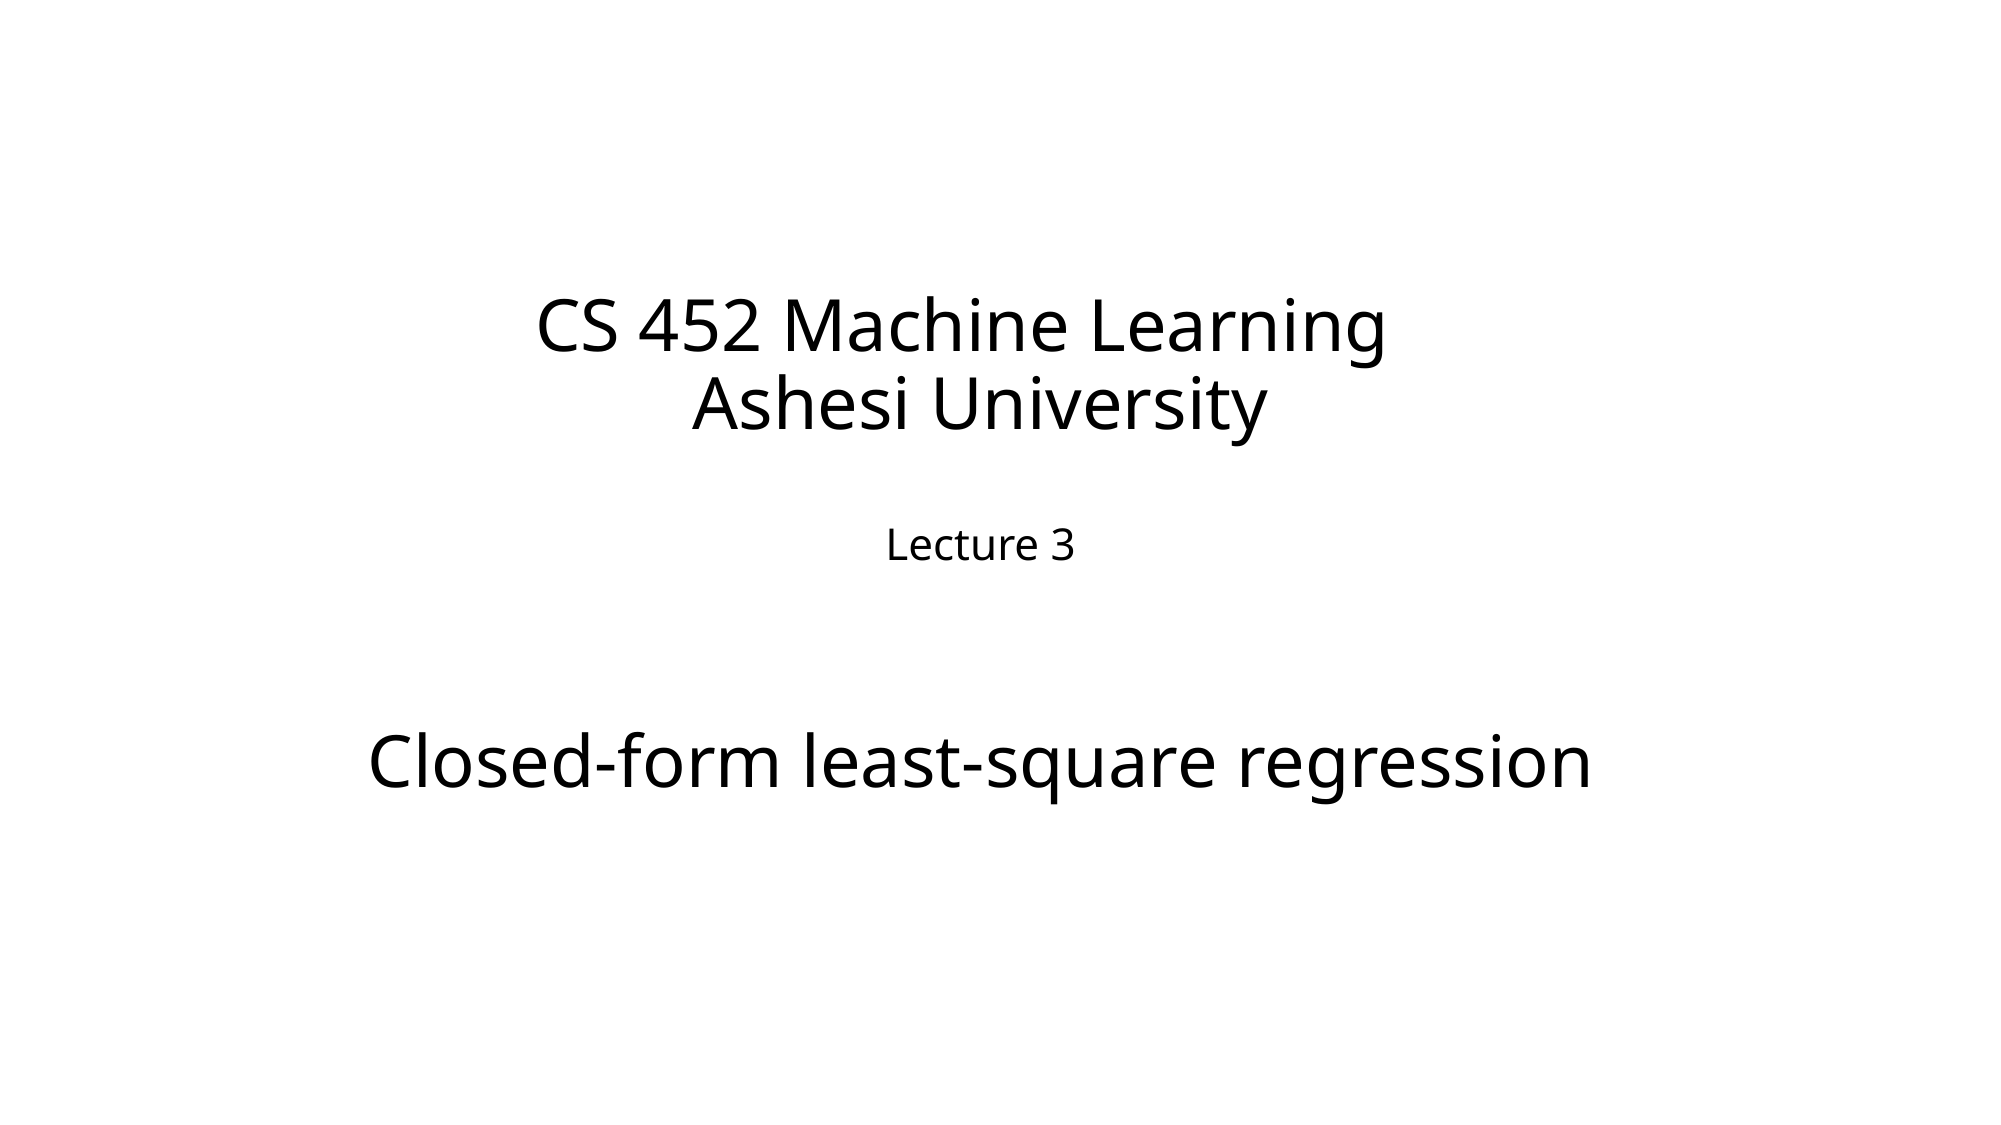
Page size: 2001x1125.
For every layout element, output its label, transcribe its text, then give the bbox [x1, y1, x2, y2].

title CS 452 Machine Learning Ashesi University Lecture 3 Closed-form least-square regression [230, 121, 1731, 955]
